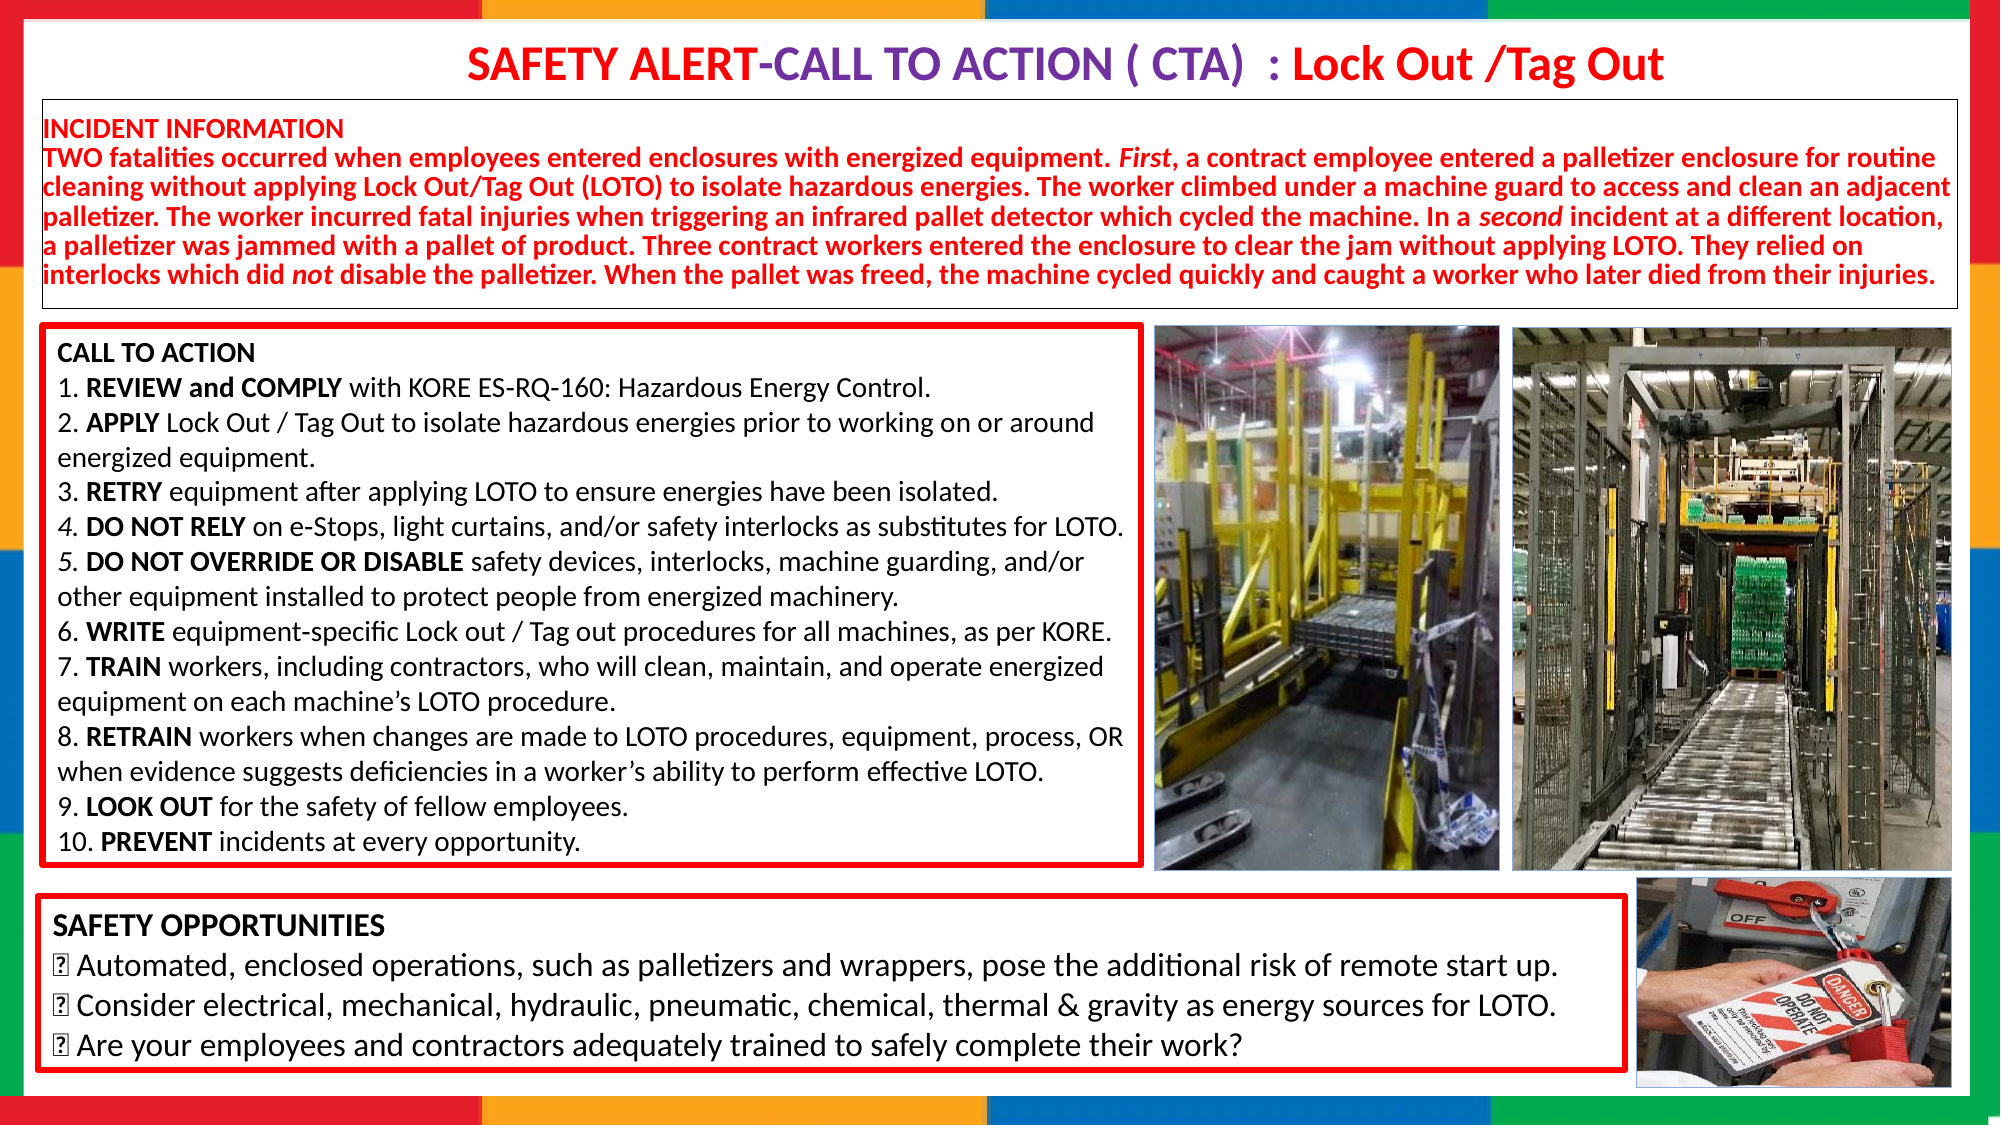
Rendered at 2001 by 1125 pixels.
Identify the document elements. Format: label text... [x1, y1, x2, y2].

picture [0, 0, 2000, 830]
text_box SAFETY ALERT-CALL TO ACTION ( CTA) : Lock Out /Tag Out [42, 23, 2000, 98]
table_header INCIDENT INFORMATION TWO fatalities occurred when employees entered enclosures with energized equipment. First, a contract employee entered a palletizer enclosure for routine cleaning without applying Lock Out/Tag Out (LOTO) to isolate hazardous energies. The worker climbed under a machine guard to access and clean an adjacent palletizer. The worker incurred fatal injuries when triggering an infrared pallet detector which cycled the machine. In a second incident at a different location, a palletizer was jammed with a pallet of product. Three contract workers entered the enclosure to clear the jam without applying LOTO. They relied on interlocks which did not disable the palletizer. When the pallet was freed, the machine cycled quickly and caught a worker who later died from their injuries. [43, 100, 1957, 308]
text_box SAFETY OPPORTUNITIES  Automated, enclosed operations, such as palletizers and wrappers, pose the additional risk of remote start up.  Consider electrical, mechanical, hydraulic, pneumatic, chemical, thermal & gravity as energy sources for LOTO.  Are your employees and contractors adequately trained to safely complete their work? [37, 895, 1625, 1071]
picture [1154, 98, 2000, 871]
picture [0, 834, 1486, 1125]
text_box CALL TO ACTION 1. REVIEW and COMPLY with KORE ES‐RQ‐160: Hazardous Energy Control. 2. APPLY Lock Out / Tag Out to isolate hazardous energies prior to working on or around energized equipment. 3. RETRY equipment after applying LOTO to ensure energies have been isolated. 4. DO NOT RELY on e‐Stops, light curtains, and/or safety interlocks as substitutes for LOTO. 5. DO NOT OVERRIDE OR DISABLE safety devices, interlocks, machine guarding, and/or other equipment installed to protect people from energized machinery. 6. WRITE equipment‐specific Lock out / Tag out procedures for all machines, as per KORE. 7. TRAIN workers, including contractors, who will clean, maintain, and operate energized equipment on each machine’s LOTO procedure. 8. RETRAIN workers when changes are made to LOTO procedures, equipment, process, OR when evidence suggests deficiencies in a worker’s ability to perform effective LOTO. 9. LOOK OUT for the safety of fellow employees. 10. PREVENT incidents at every opportunity. [42, 325, 1142, 865]
picture [1492, 833, 2000, 1125]
picture [1636, 877, 1952, 1088]
